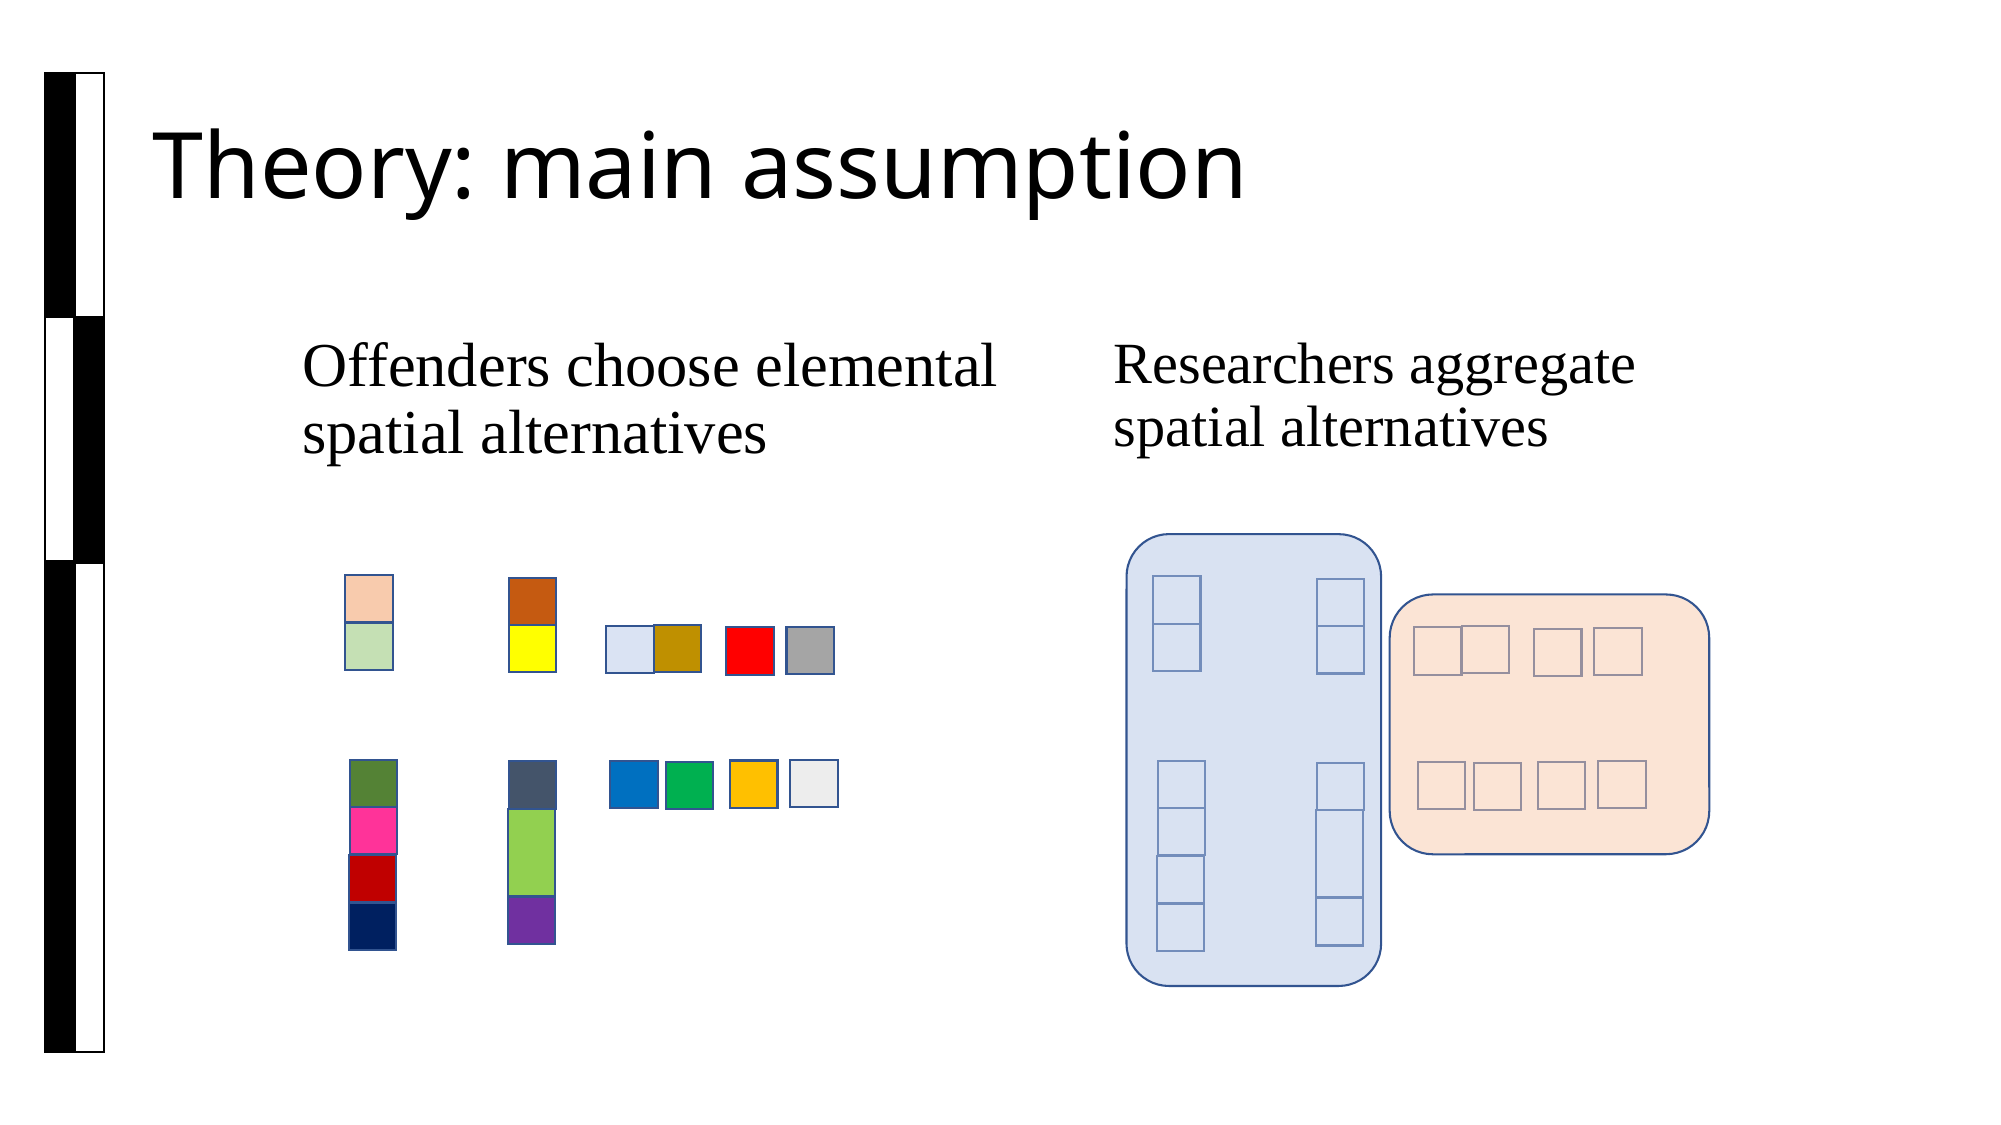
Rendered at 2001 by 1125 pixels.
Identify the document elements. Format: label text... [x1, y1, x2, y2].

list Offenders choose elemental spatial alternatives [287, 325, 1027, 502]
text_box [44, 73, 105, 1052]
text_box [345, 575, 838, 950]
text_box Researchers aggregate spatial alternatives [1099, 326, 1748, 503]
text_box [1126, 534, 1710, 986]
title Theory: main assumption [137, 59, 1863, 278]
